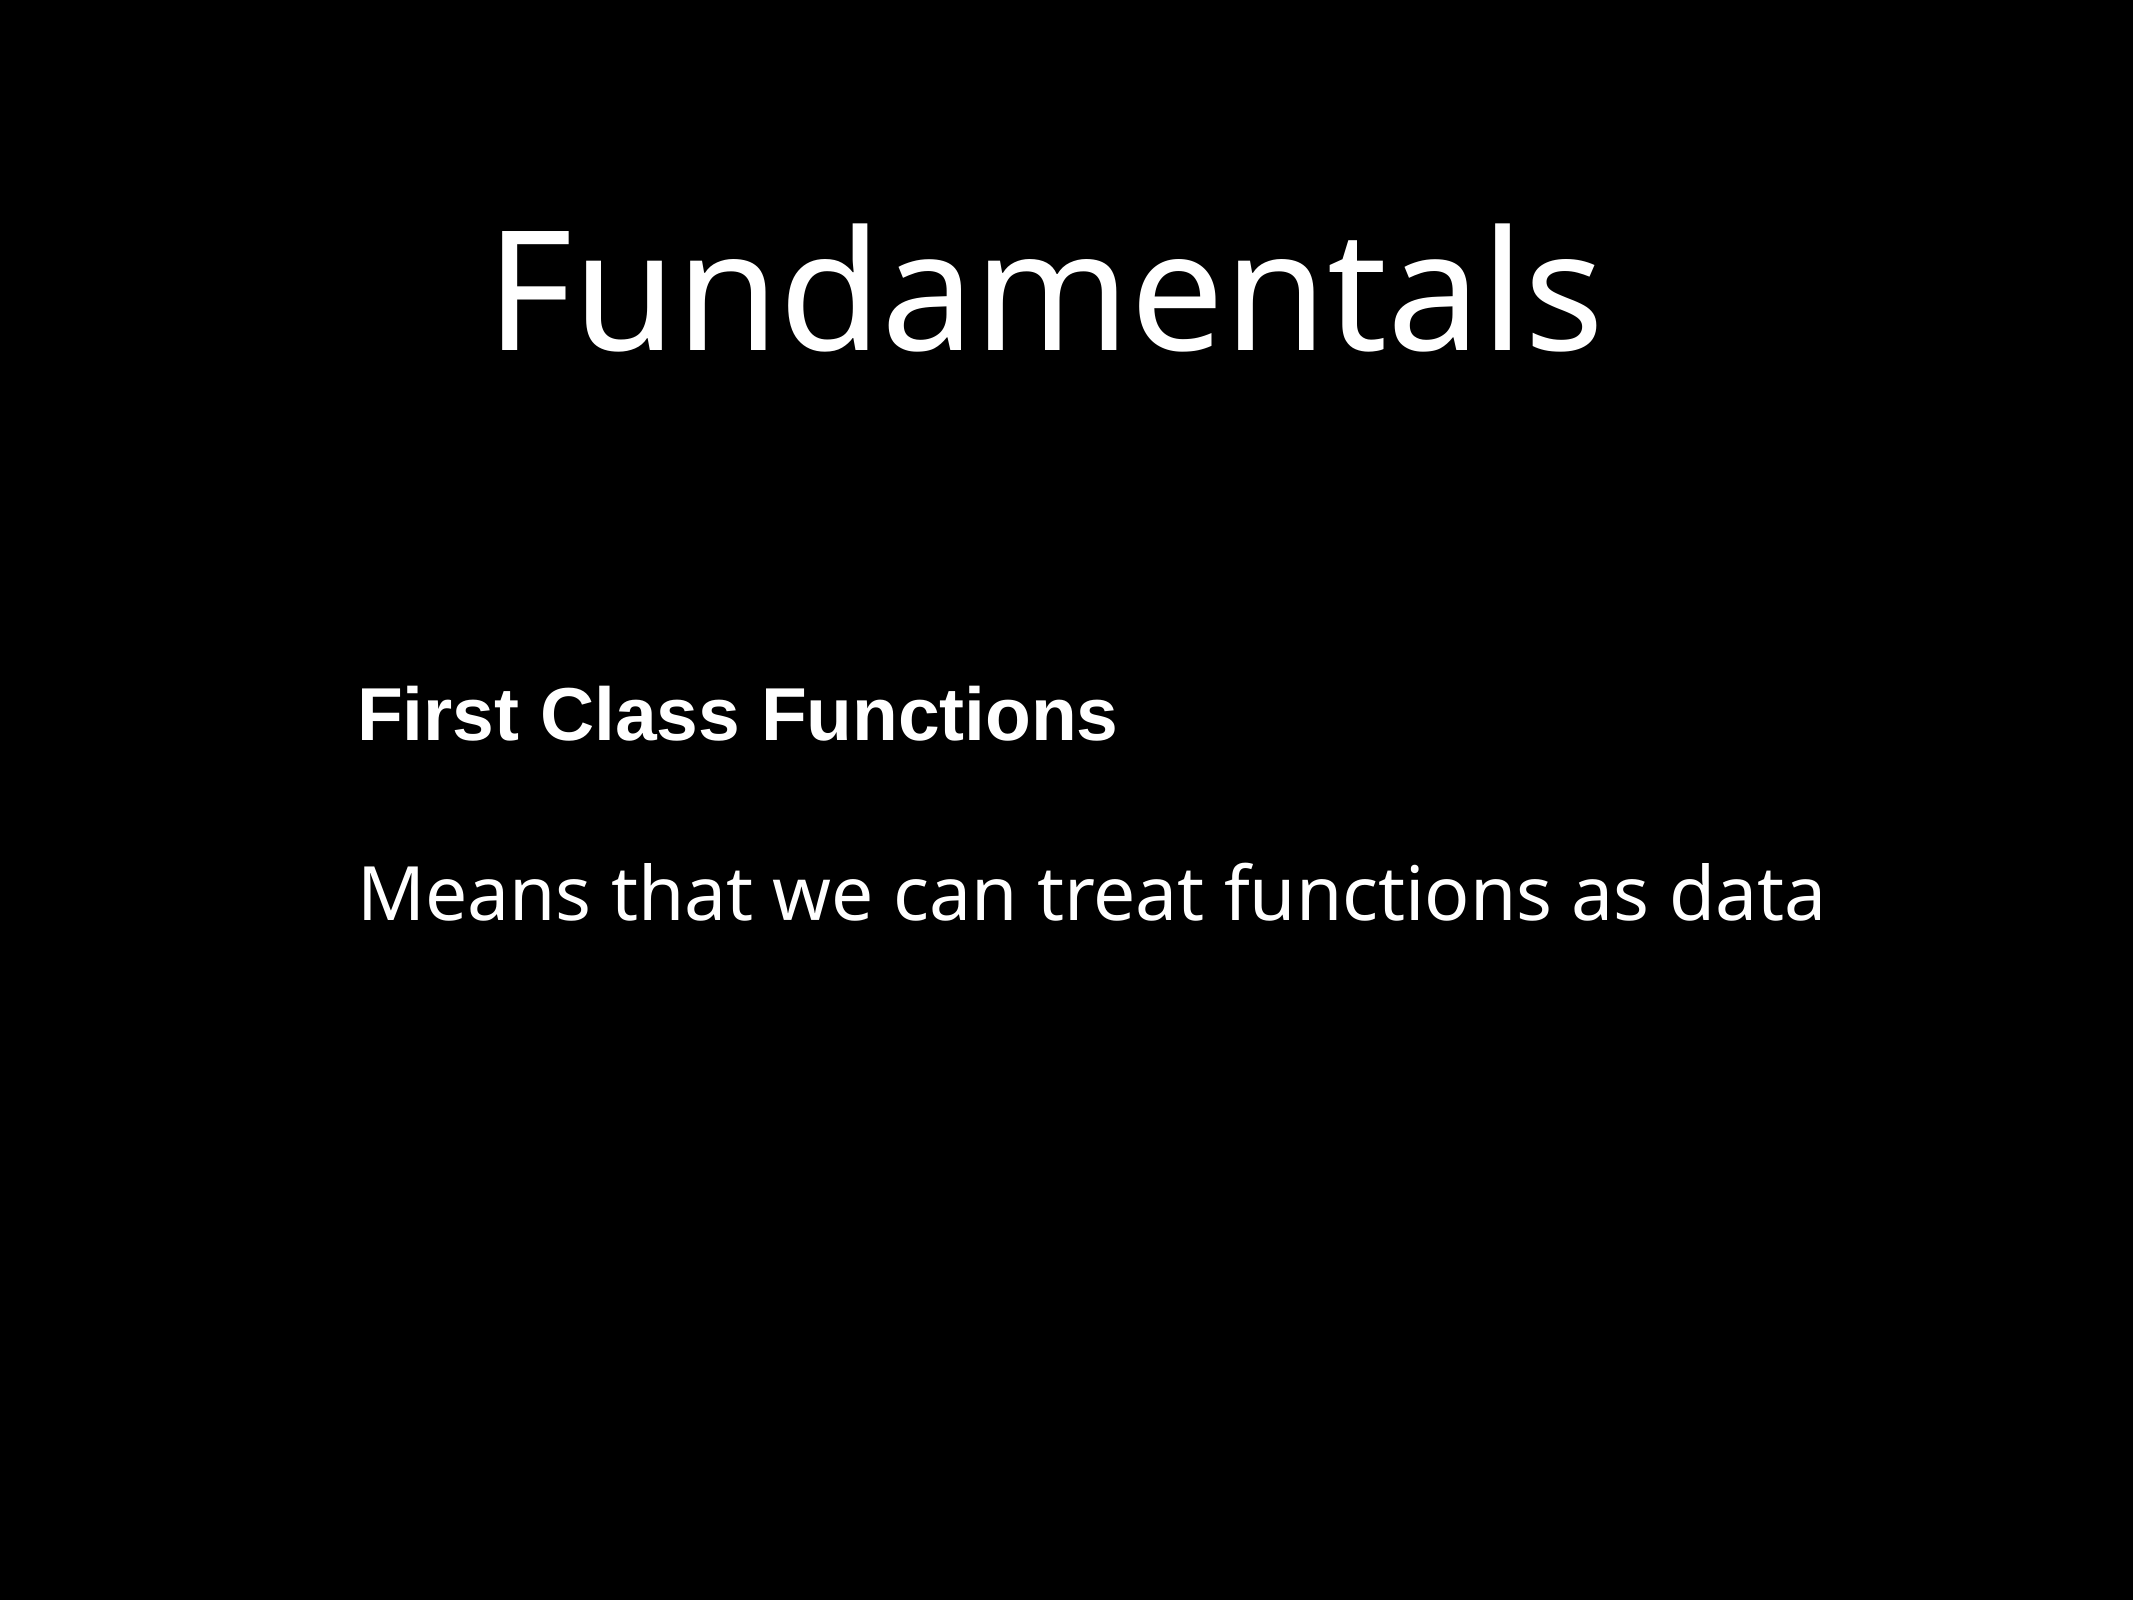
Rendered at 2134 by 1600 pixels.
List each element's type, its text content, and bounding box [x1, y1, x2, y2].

title Fundamentals [186, 11, 1905, 555]
text_box First Class Functions Means that we can treat functions as data [48, 656, 2043, 944]
